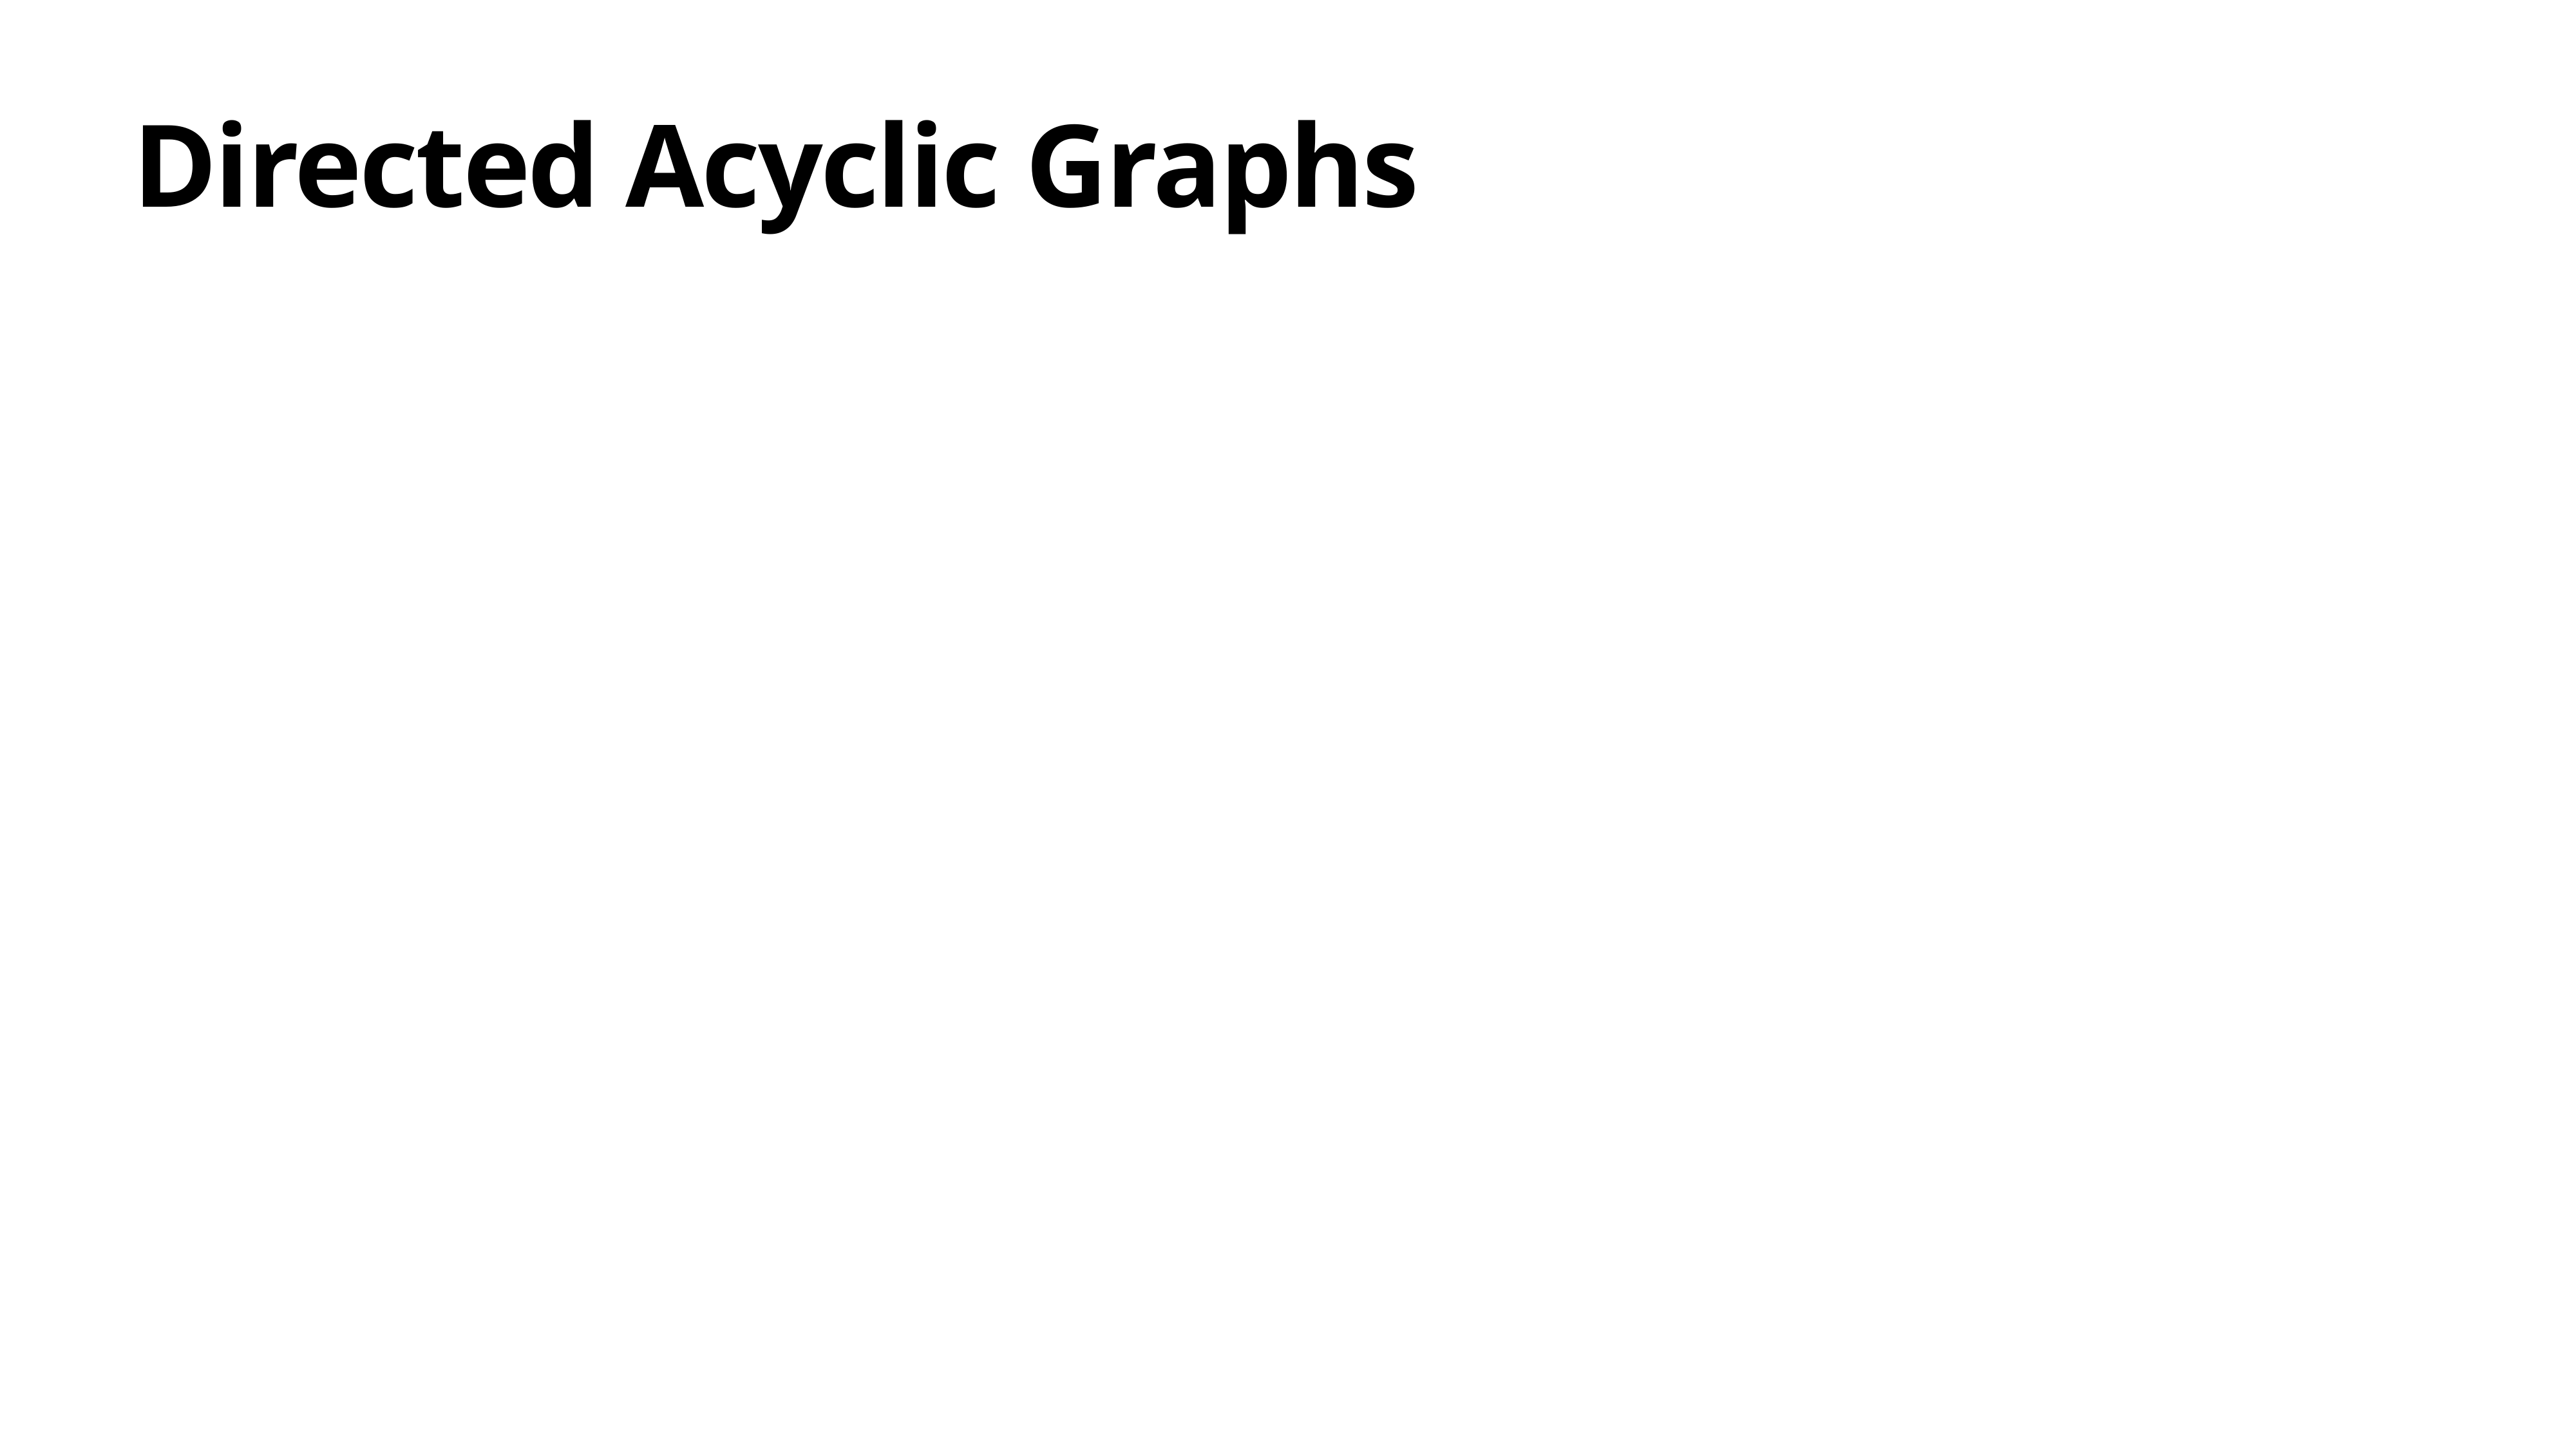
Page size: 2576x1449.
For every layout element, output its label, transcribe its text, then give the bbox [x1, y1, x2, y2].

title Directed Acyclic Graphs [127, 113, 2449, 266]
